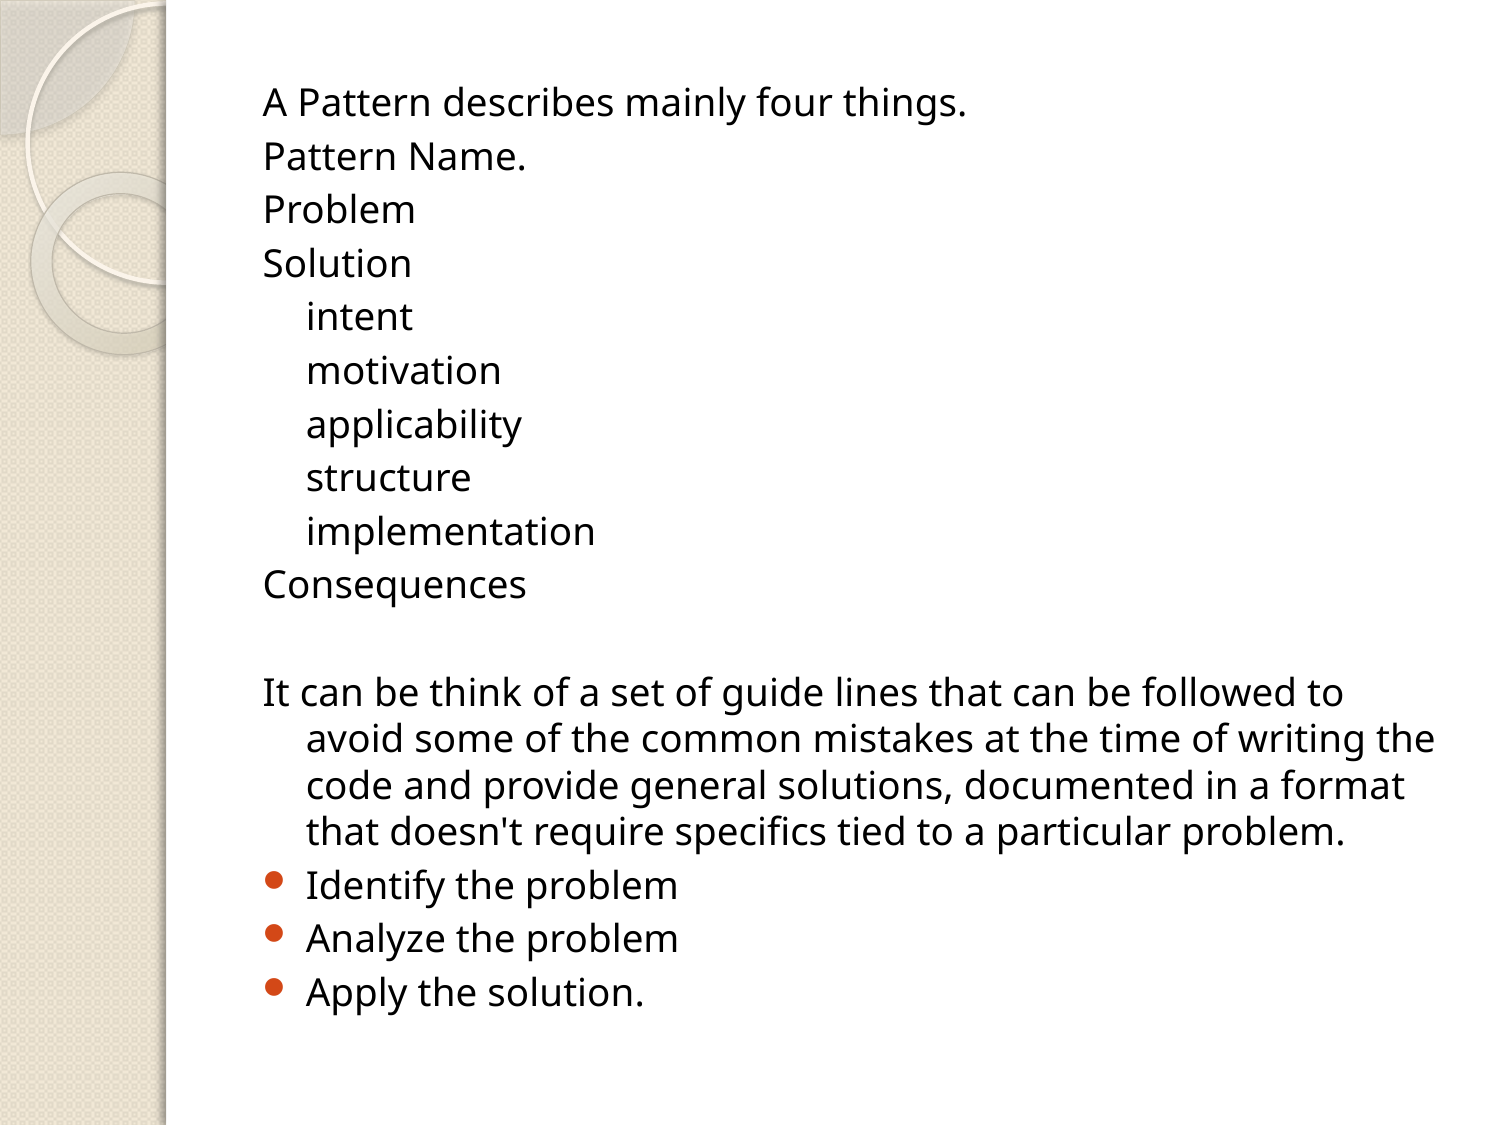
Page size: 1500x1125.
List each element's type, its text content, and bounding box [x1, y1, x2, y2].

list A Pattern describes mainly four things. Pattern Name. Problem Solution intent motivation applicability structure implementation Consequences It can be think of a set of guide lines that can be followed to avoid some of the common mistakes at the time of writing the code and provide general solutions, documented in a format that doesn't require specifics tied to a particular problem. Identify the problem Analyze the problem Apply the solution. [235, 70, 1466, 1025]
